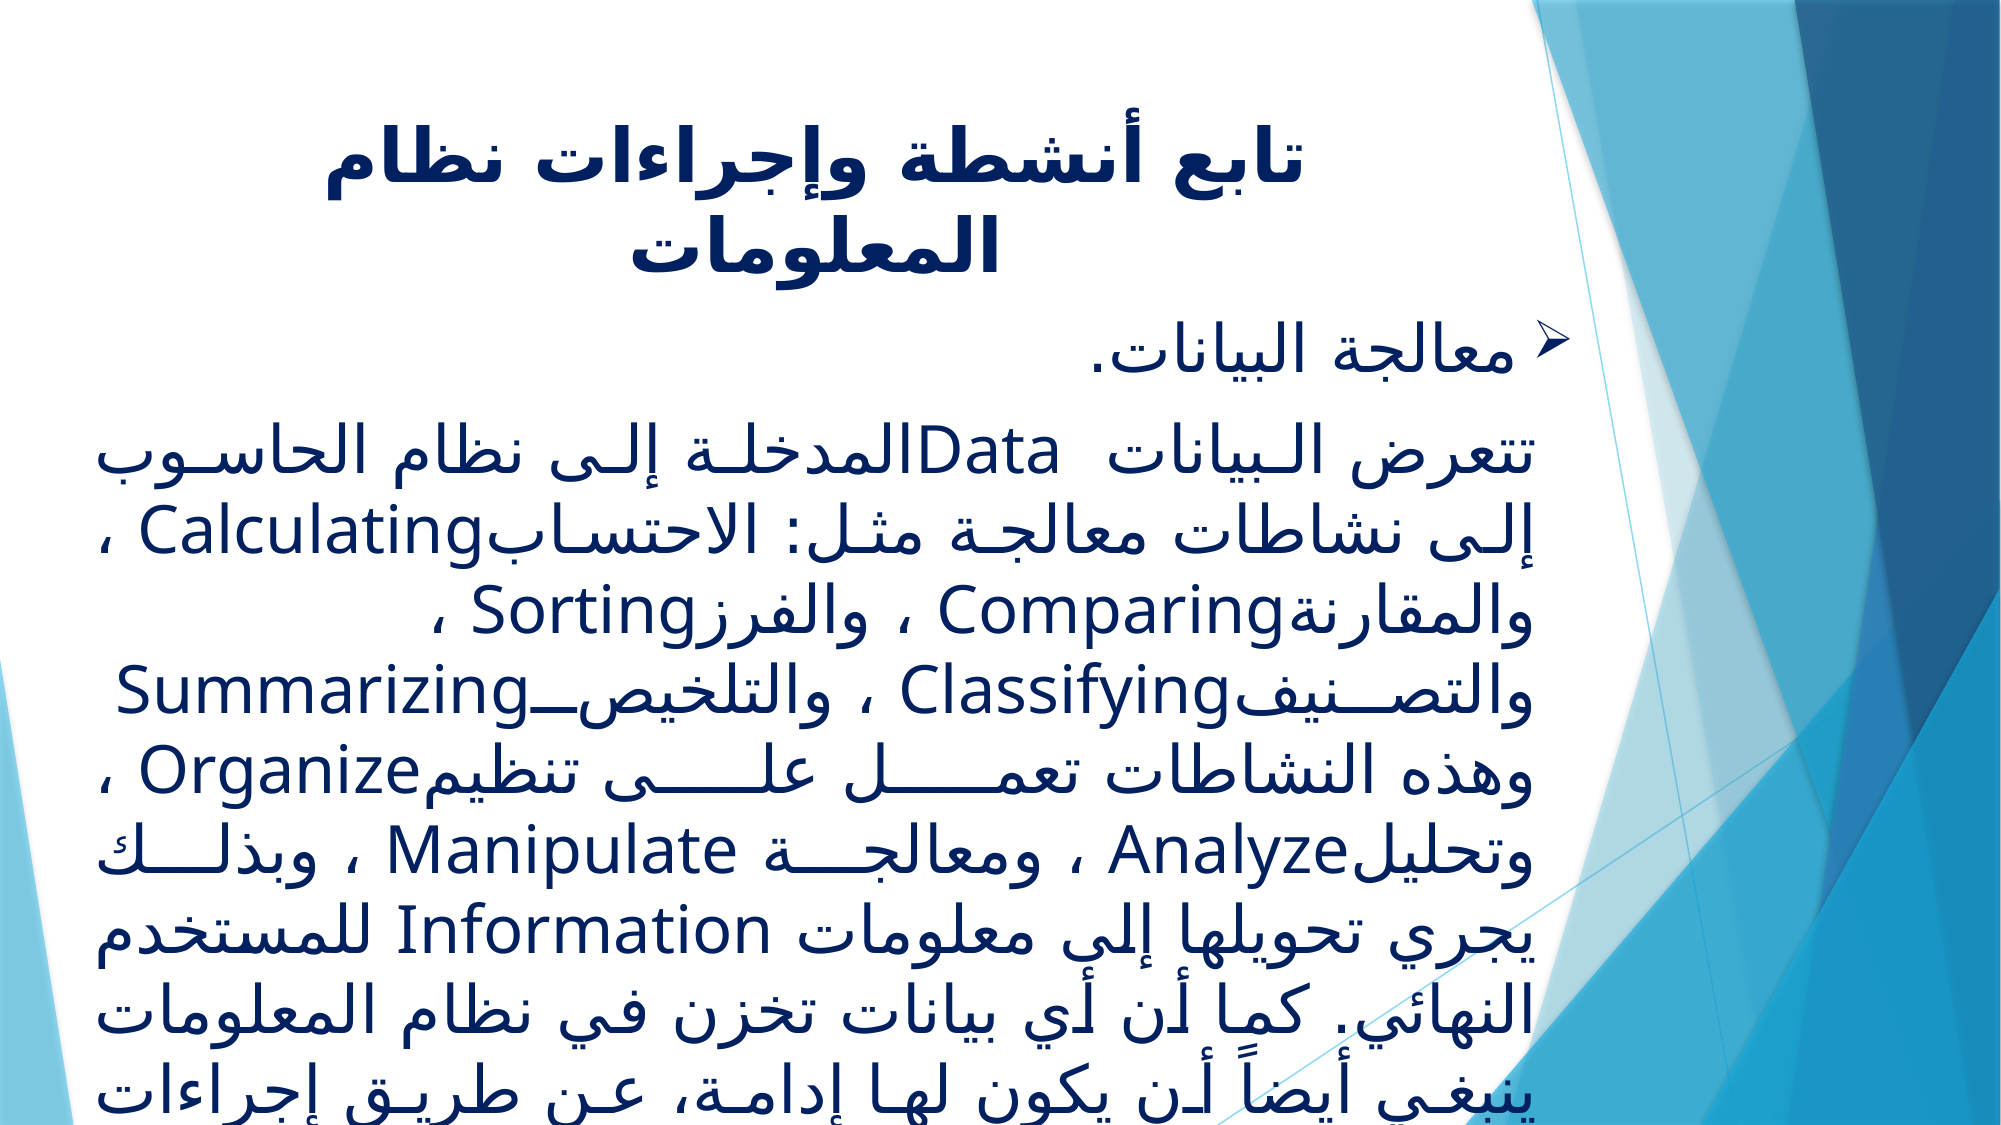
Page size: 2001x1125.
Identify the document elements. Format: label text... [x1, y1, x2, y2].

title تابع أنشطة وإجراءات نظام المعلومات [111, 99, 1522, 298]
list معالجة البيانات. تتعرض البيانات Dataالمدخلة إلى نظام الحاسوب إلى نشاطات معالجة مثل: الاحتسابCalculating ، والمقارنةComparing ، والفرزSorting ، والتصنيفClassifying ، والتلخيصSummarizing وهذه النشاطات تعمل على تنظيمOrganize ، وتحليلAnalyze ، ومعالجة Manipulate ، وبذلك يجري تحويلها إلى معلومات Information للمستخدم النهائي. كما أن أي بيانات تخزن في نظام المعلومات ينبغي أيضاً أن يكون لها إدامة، عن طريق إجراءات نشاطات التصحيح والتحديث. [79, 298, 1590, 1041]
